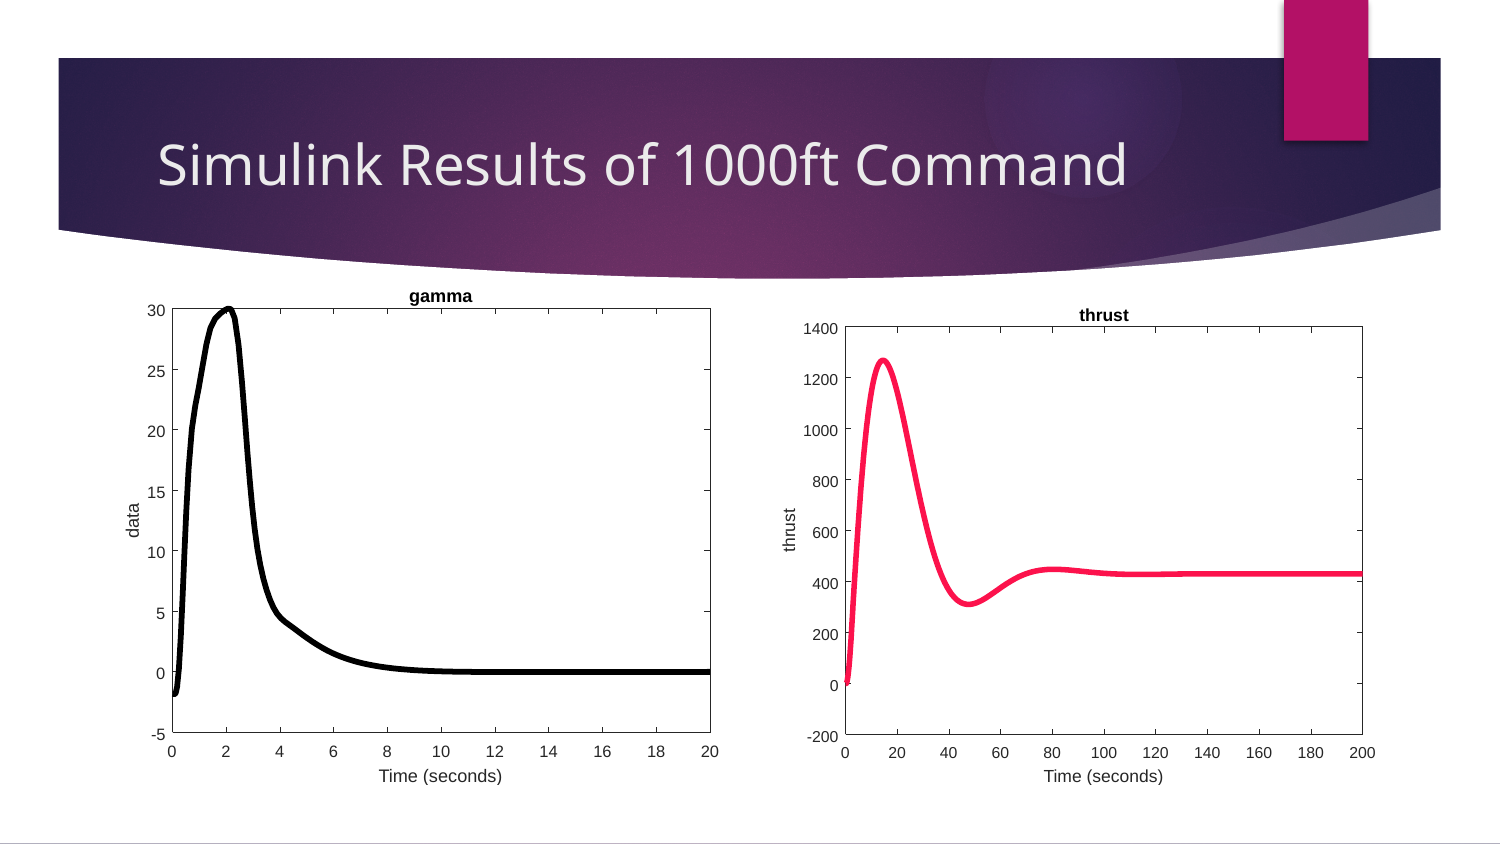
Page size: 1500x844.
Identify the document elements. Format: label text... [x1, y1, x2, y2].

title Simulink Results of 1000ft Command [142, 119, 1220, 207]
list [780, 306, 1377, 786]
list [123, 290, 720, 786]
